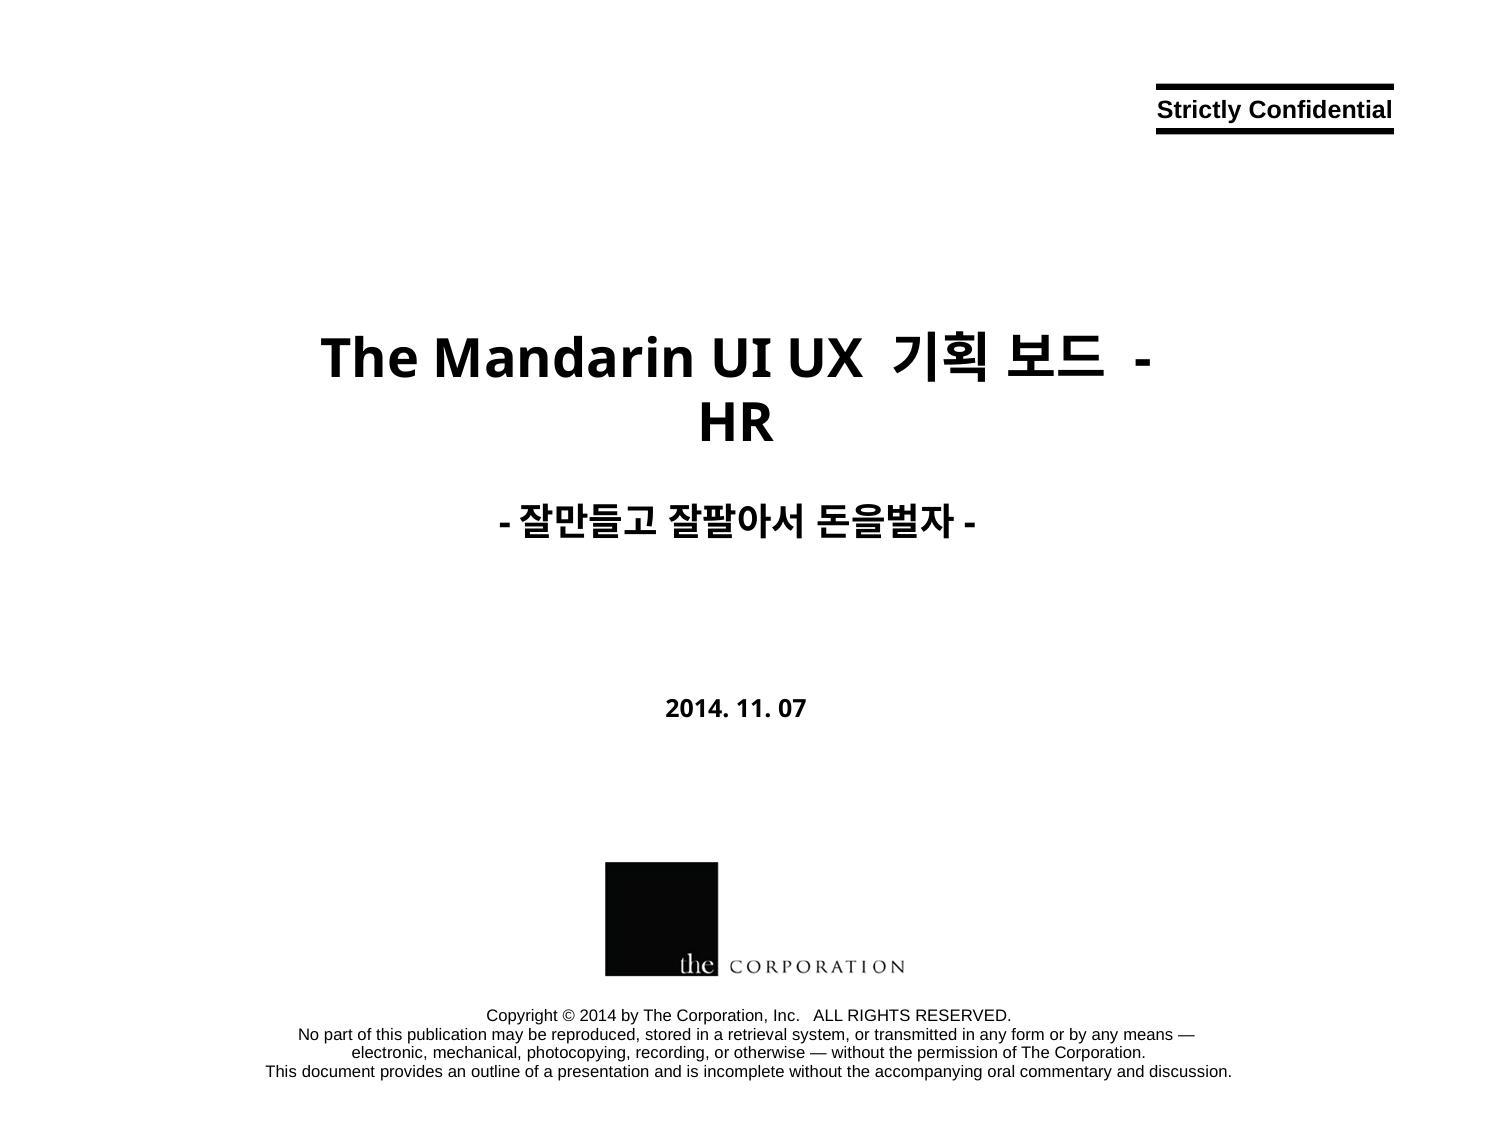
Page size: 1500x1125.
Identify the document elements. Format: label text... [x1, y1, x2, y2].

title The Mandarin UI UX 기획 보드 - HR [275, 347, 1197, 429]
text_box 2014. 11. 07 [440, 682, 1032, 732]
subtitle -잘만들고 잘팔아서 돈을벌자- [465, 490, 1010, 551]
picture [601, 857, 908, 978]
